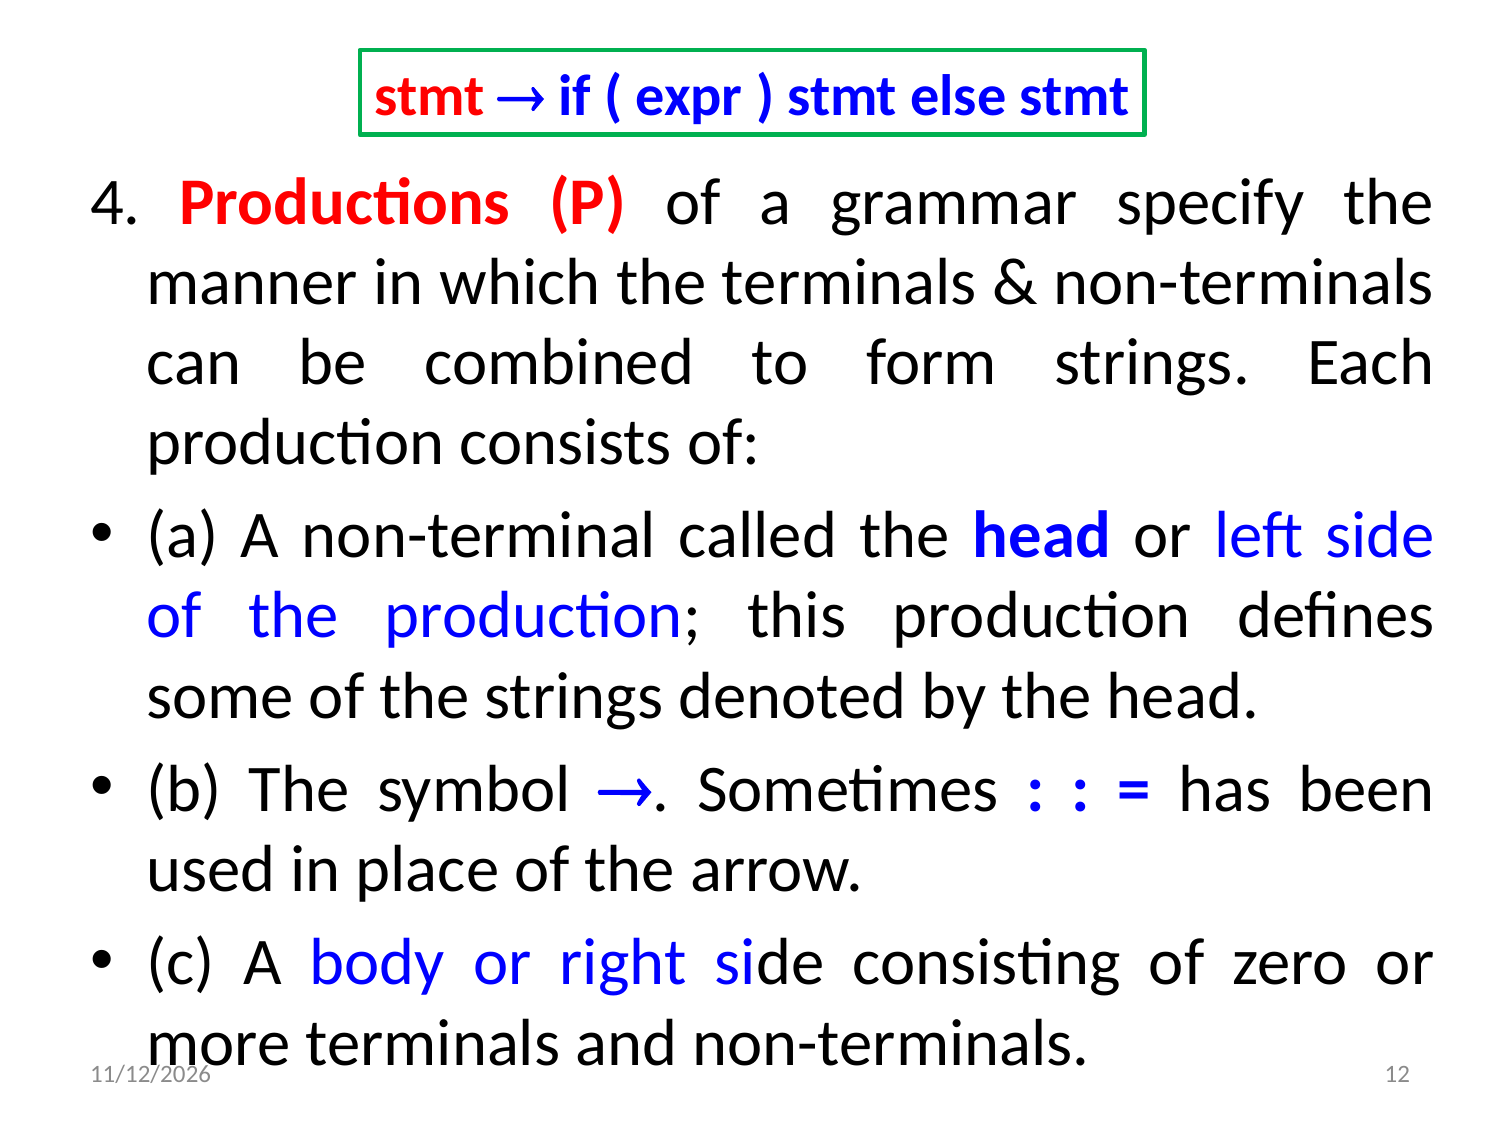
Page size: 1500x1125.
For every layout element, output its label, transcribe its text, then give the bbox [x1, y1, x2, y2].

slide_number 12 [1074, 1042, 1425, 1103]
list 4. Productions (P) of a grammar specify the manner in which the terminals & non-terminals can be combined to form strings. Each production consists of: (a) A non-terminal called the head or left side of the production; this production defines some of the strings denoted by the head. (b) The symbol . Sometimes : : = has been used in place of the arrow. (c) A body or right side consisting of zero or more terminals and non-terminals. [75, 149, 1450, 1088]
text_box stmt  if ( expr ) stmt else stmt [359, 50, 1145, 135]
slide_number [75, 1042, 425, 1103]
